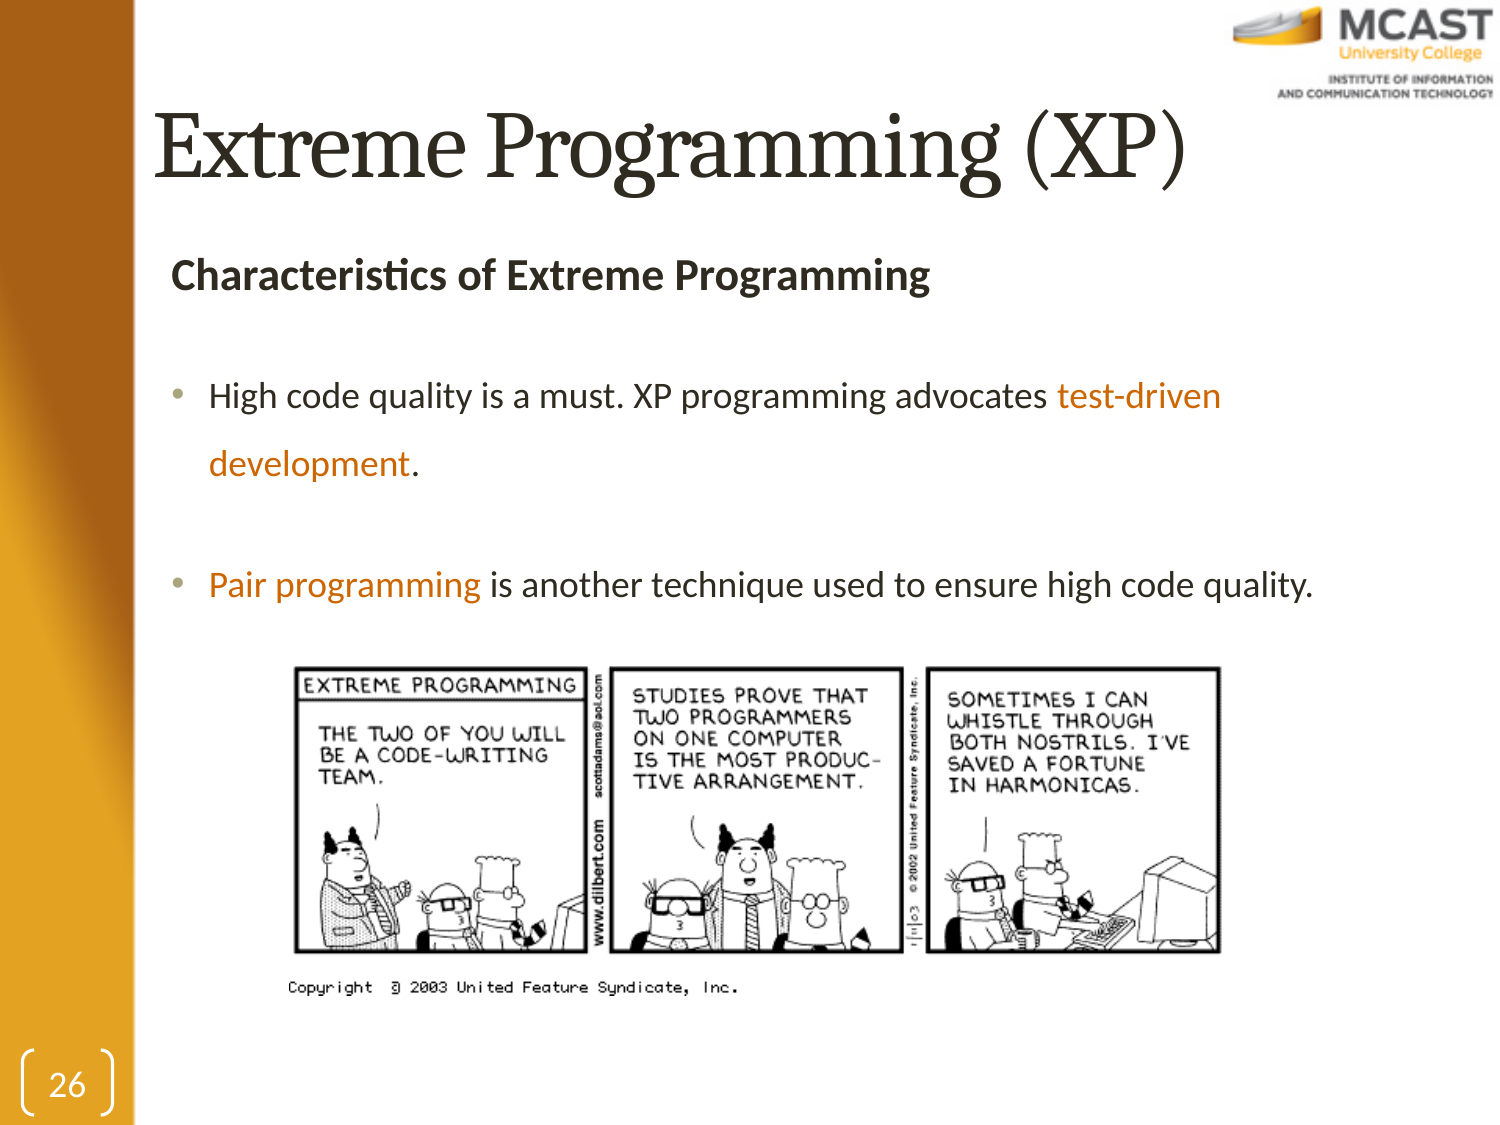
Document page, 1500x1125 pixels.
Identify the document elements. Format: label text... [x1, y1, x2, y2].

picture [0, 0, 1500, 1125]
list Characteristics of Extreme Programming High code quality is a must. XP programming advocates test-driven development. Pair programming is another technique used to ensure high code quality. [137, 237, 1450, 1088]
slide_number 26 [20, 1048, 115, 1117]
title Extreme Programming (XP) [137, 45, 1263, 233]
